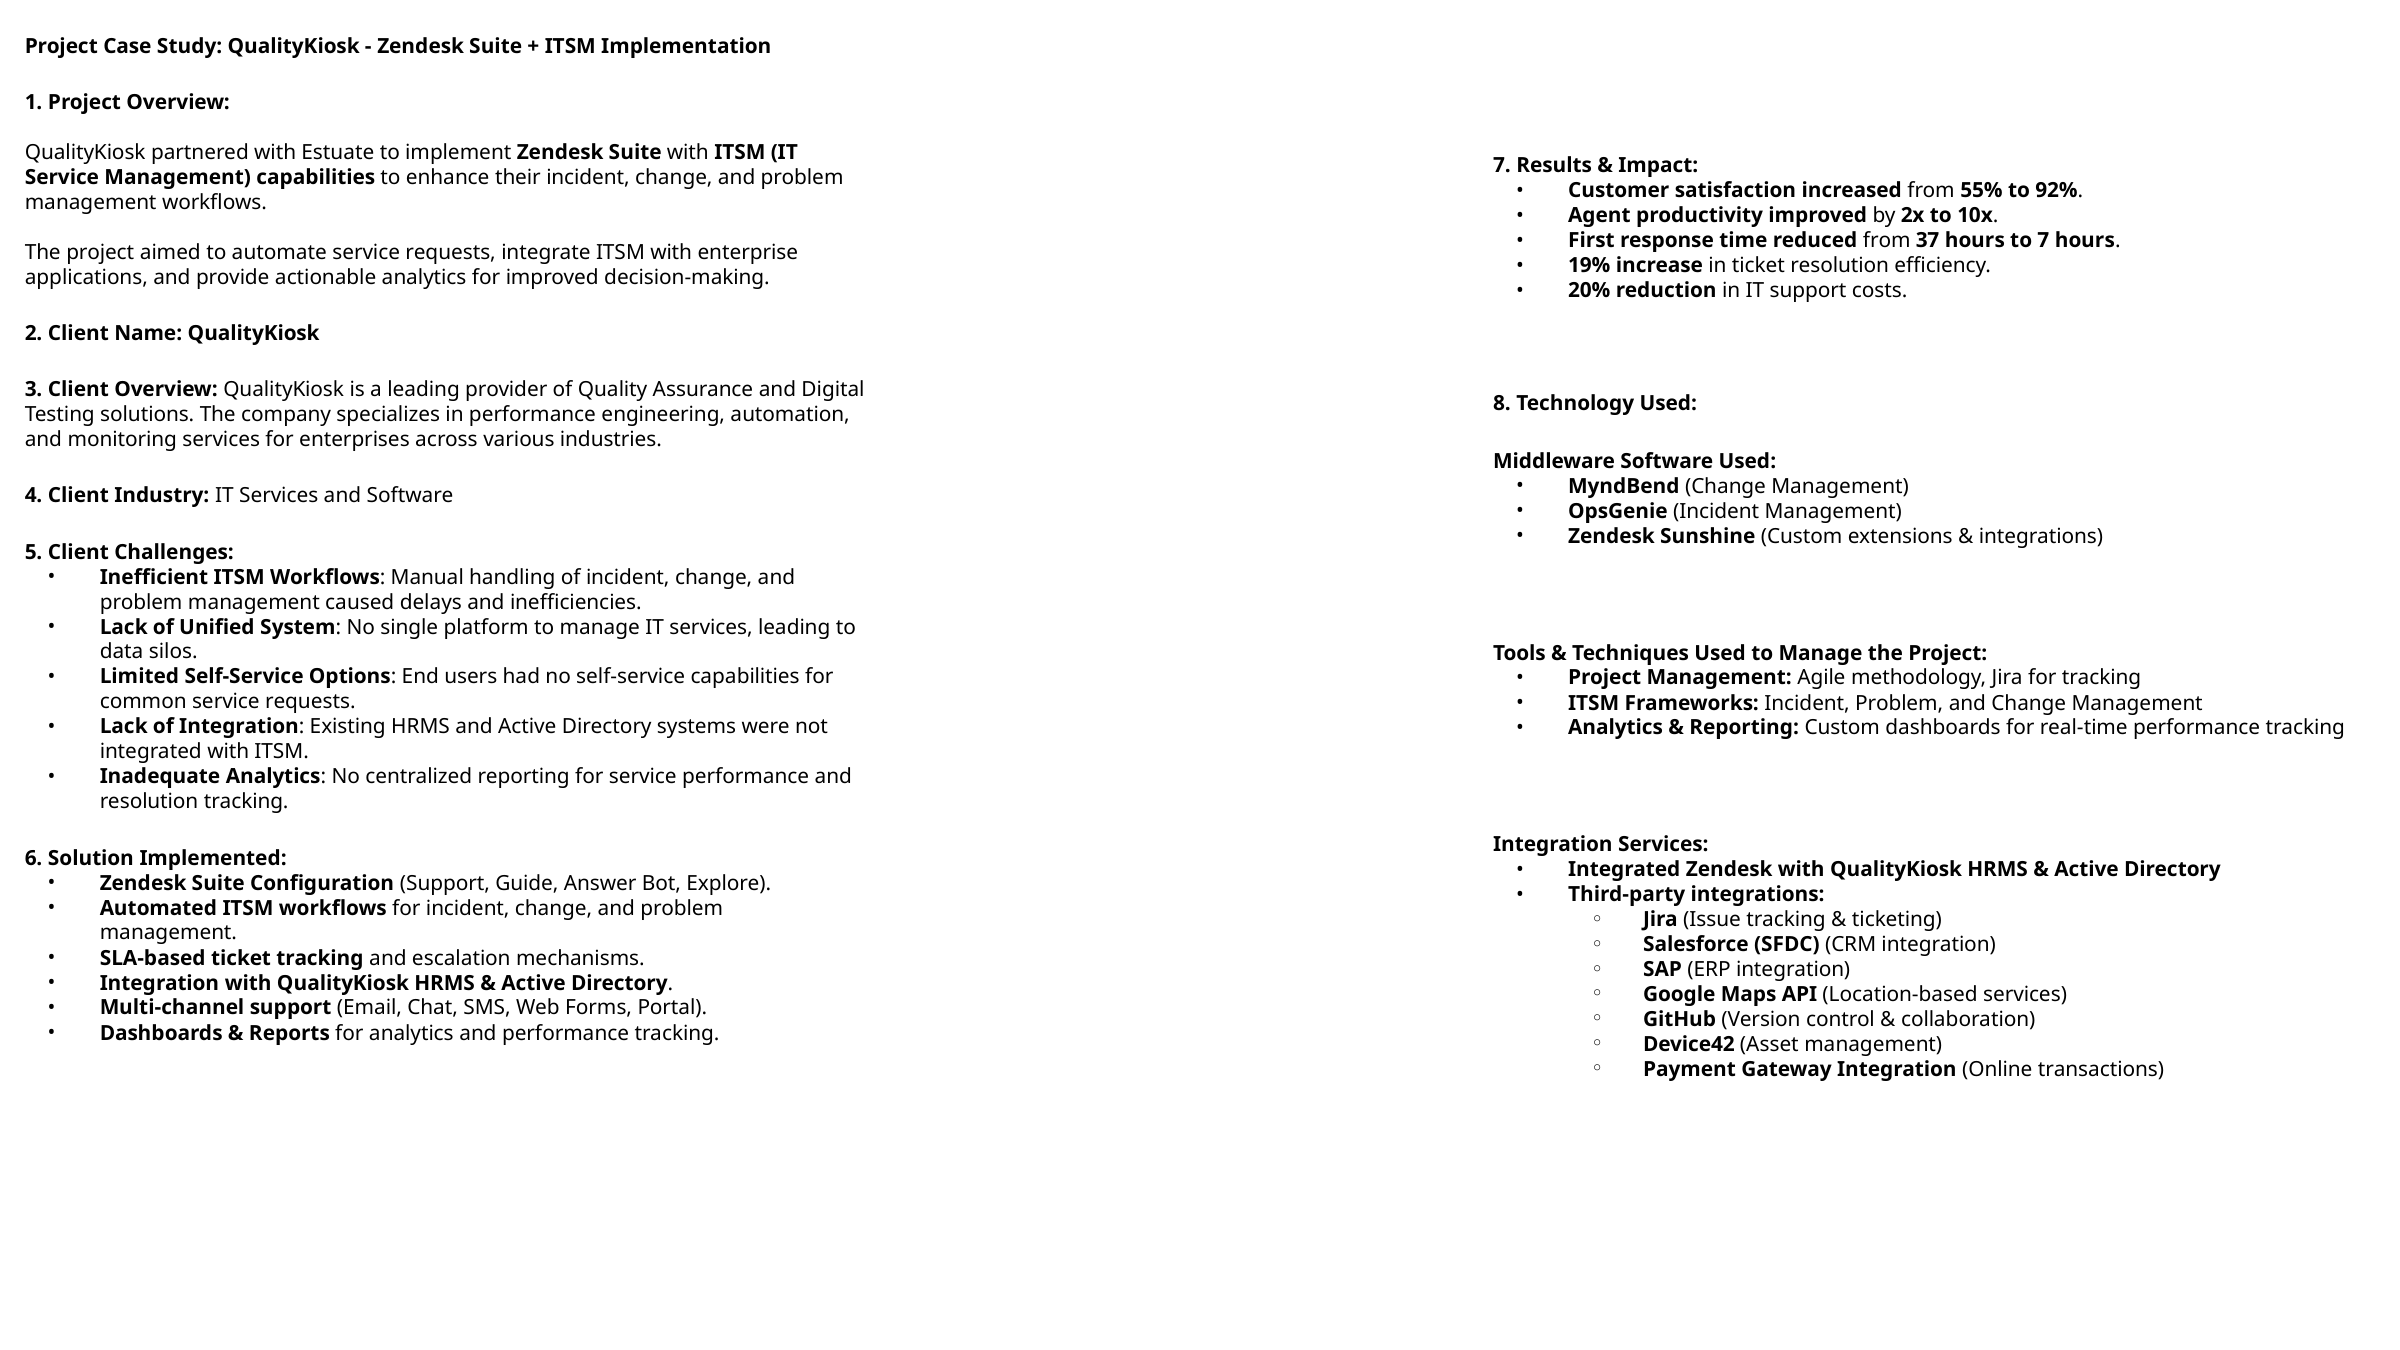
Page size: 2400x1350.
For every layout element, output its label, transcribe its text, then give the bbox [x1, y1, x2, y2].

text_box Project Case Study: QualityKiosk - Zendesk Suite + ITSM Implementation 1. Project Overview: QualityKiosk partnered with Estuate to implement Zendesk Suite with ITSM (IT Service Management) capabilities to enhance their incident, change, and problem management workflows. The project aimed to automate service requests, integrate ITSM with enterprise applications, and provide actionable analytics for improved decision-making. 2. Client Name: QualityKiosk 3. Client Overview: QualityKiosk is a leading provider of Quality Assurance and Digital Testing solutions. The company specializes in performance engineering, automation, and monitoring services for enterprises across various industries. 4. Client Industry: IT Services and Software 5. Client Challenges: Inefficient ITSM Workflows: Manual handling of incident, change, and problem management caused delays and inefficiencies. Lack of Unified System: No single platform to manage IT services, leading to data silos. Limited Self-Service Options: End users had no self-service capabilities for common service requests. Lack of Integration: Existing HRMS and Active Directory systems were not integrated with ITSM. Inadequate Analytics: No centralized reporting for service performance and resolution tracking. 6. Solution Implemented: Zendesk Suite Configuration (Support, Guide, Answer Bot, Explore). Automated ITSM workflows for incident, change, and problem management. SLA-based ticket tracking and escalation mechanisms. Integration with QualityKiosk HRMS & Active Directory. Multi-channel support (Email, Chat, SMS, Web Forms, Portal). Dashboards & Reports for analytics and performance tracking. [17, 24, 873, 1052]
text_box 7. Results & Impact: Customer satisfaction increased from 55% to 92%. Agent productivity improved by 2x to 10x. First response time reduced from 37 hours to 7 hours. 19% increase in ticket resolution efficiency. 20% reduction in IT support costs. 8. Technology Used: Middleware Software Used: MyndBend (Change Management) OpsGenie (Incident Management) Zendesk Sunshine (Custom extensions & integrations) Tools & Techniques Used to Manage the Project: Project Management: Agile methodology, Jira for tracking ITSM Frameworks: Incident, Problem, and Change Management Analytics & Reporting: Custom dashboards for real-time performance tracking Integration Services: Integrated Zendesk with QualityKiosk HRMS & Active Directory Third-party integrations: Jira (Issue tracking & ticketing) Salesforce (SFDC) (CRM integration) SAP (ERP integration) Google Maps API (Location-based services) GitHub (Version control & collaboration) Device42 (Asset management) Payment Gateway Integration (Online transactions) [1485, 144, 2353, 1088]
